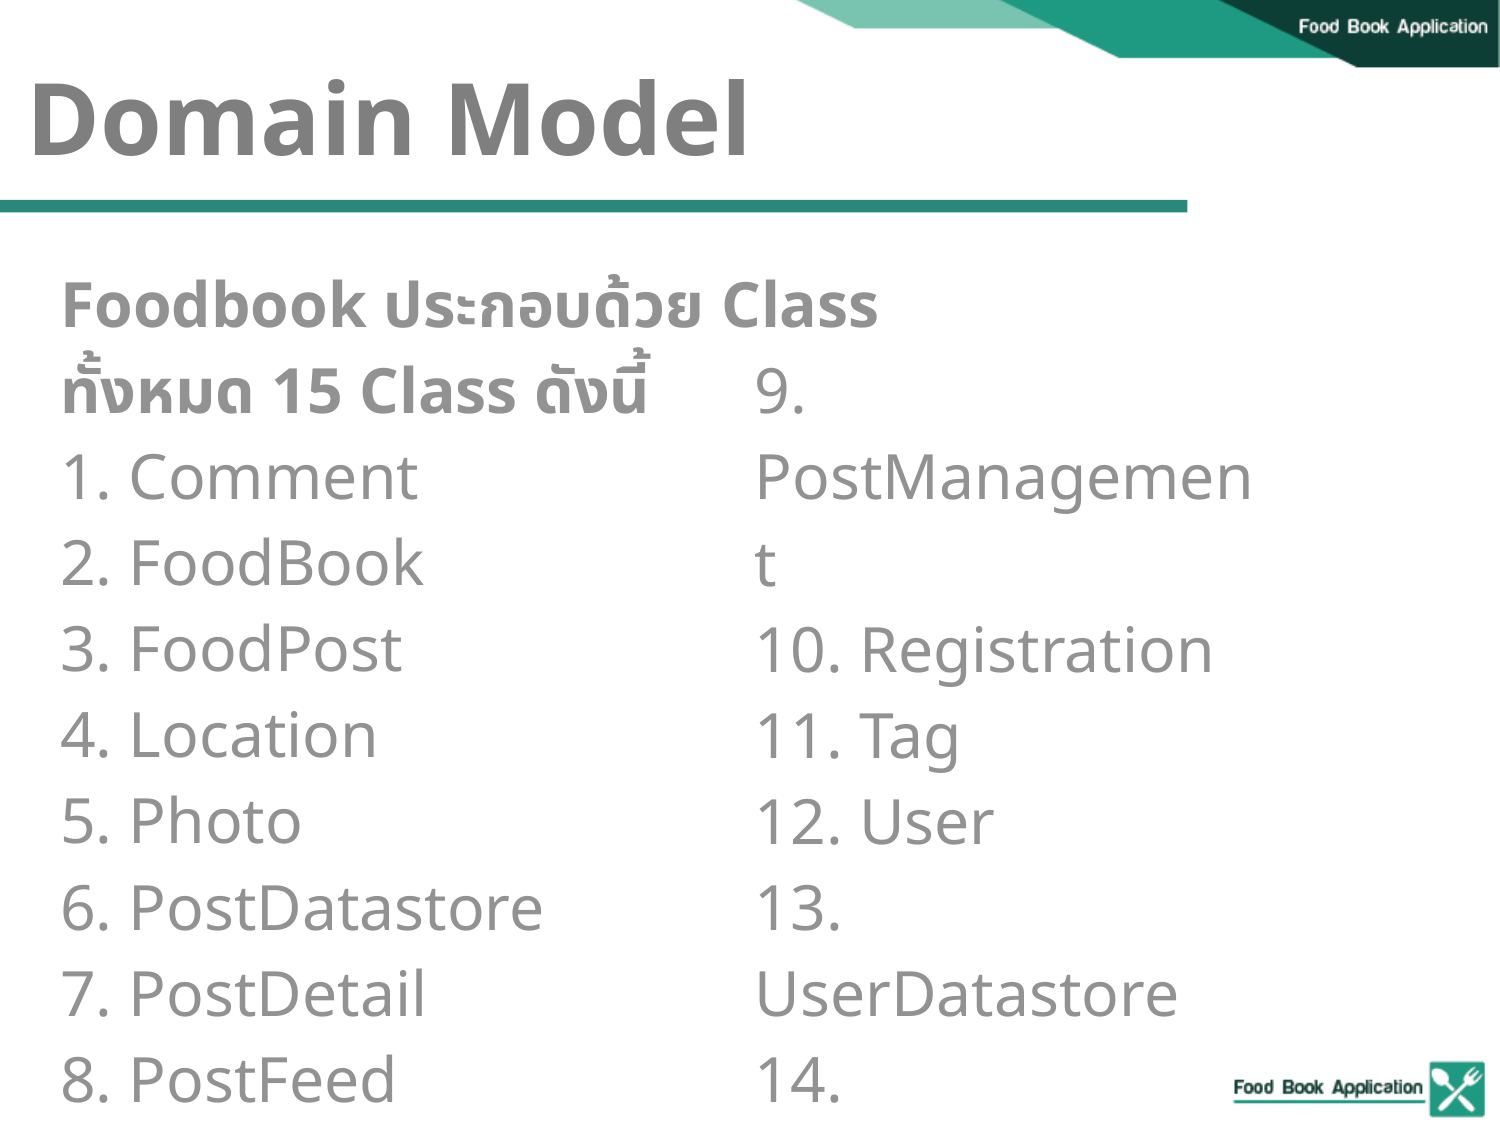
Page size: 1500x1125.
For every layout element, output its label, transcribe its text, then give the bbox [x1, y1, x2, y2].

text_box Domain Model [11, 30, 1331, 200]
text_box [0, 199, 1188, 213]
text_box Foodbook ประกอบด้วย Class ทั้งหมด 15 Class ดังนี้ 1. Comment 2. FoodBook 3. FoodPost 4. Location 5. Photo 6. PostDatastore 7. PostDetail 8. PostFeed [45, 245, 1062, 1109]
picture [790, 0, 1500, 76]
text_box 9. PostManagement 10. Registration 11. Tag 12. User 13. UserDatastore 14. UserManagement 15. Vote [739, 324, 1272, 1125]
picture [1229, 1054, 1500, 1125]
